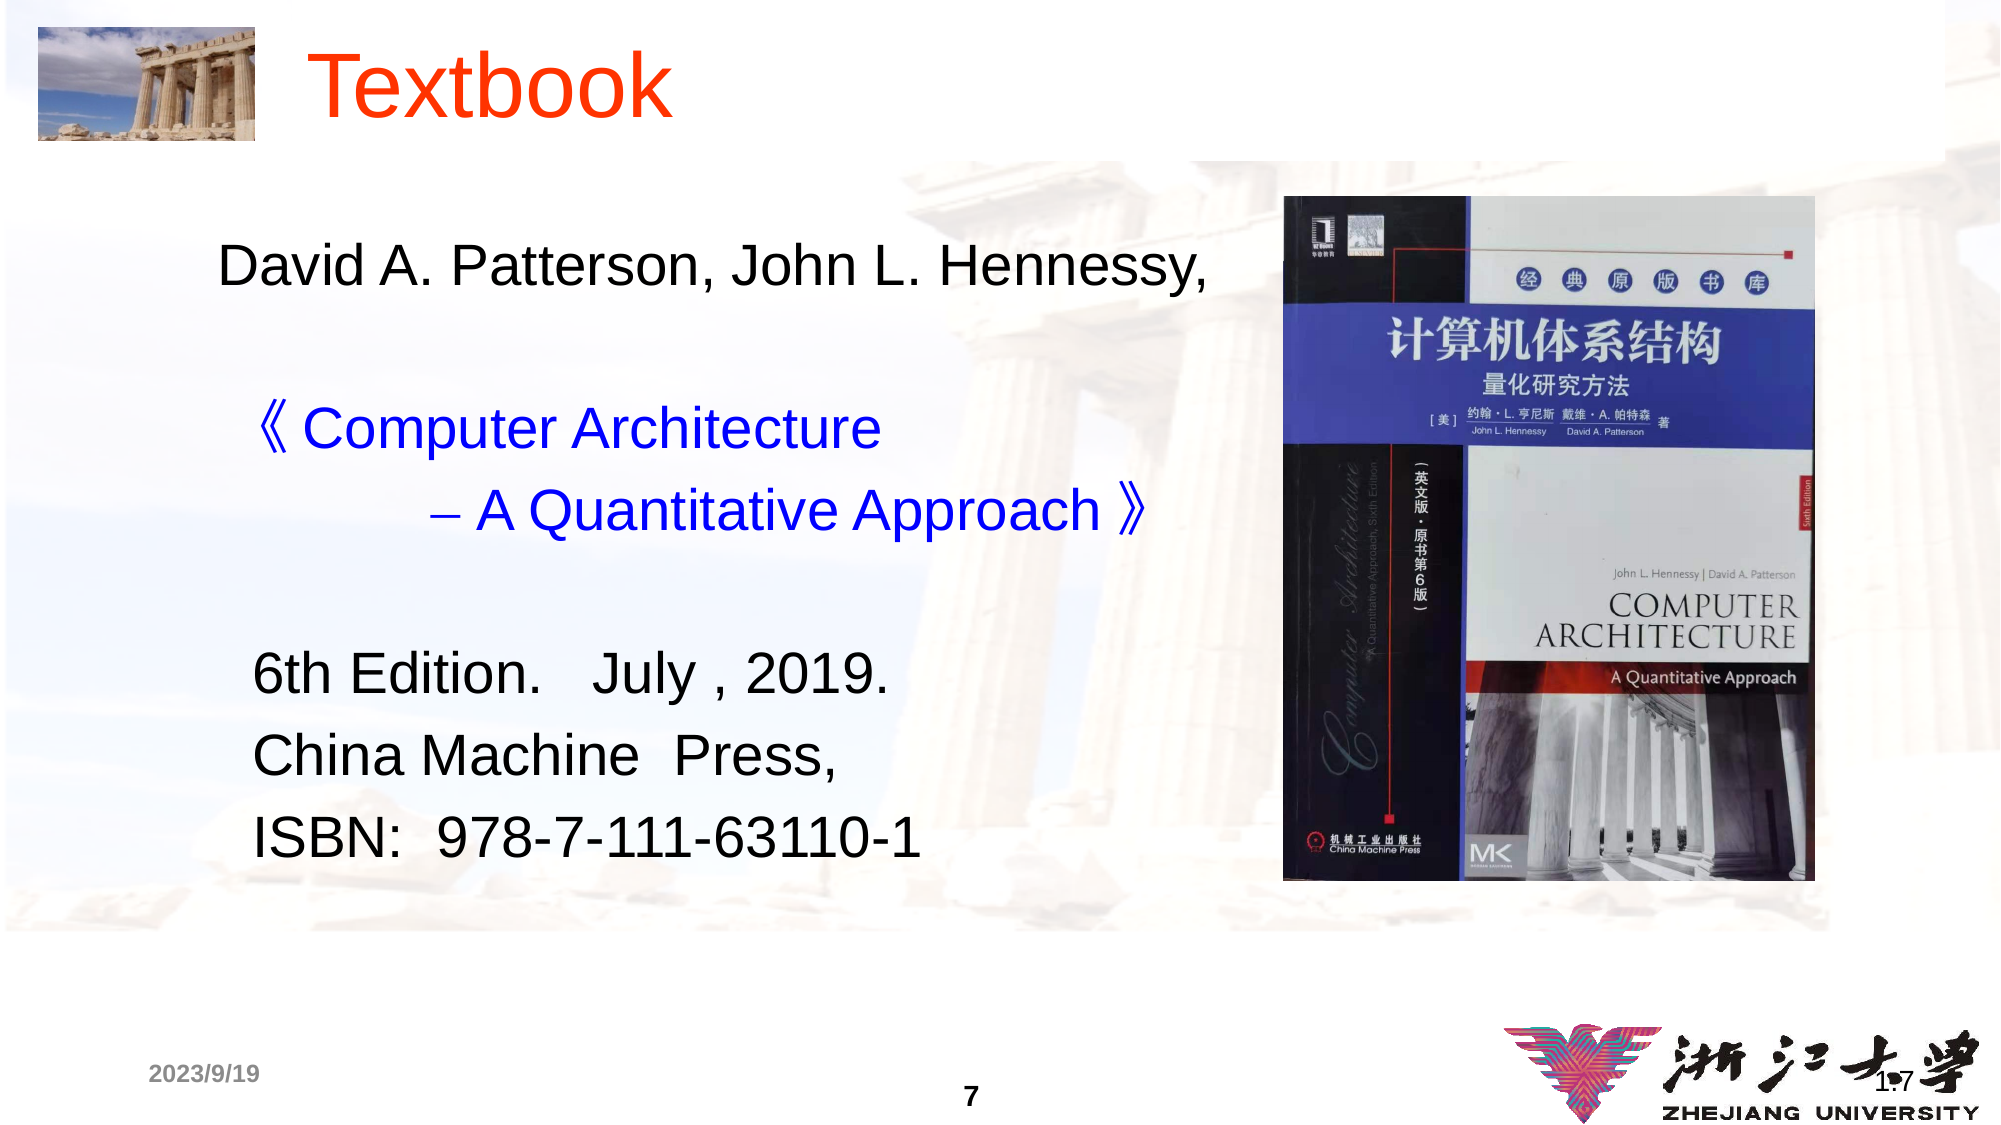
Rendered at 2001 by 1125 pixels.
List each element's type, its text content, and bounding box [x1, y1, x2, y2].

picture [0, 0, 2001, 1125]
title Textbook [291, 0, 1946, 161]
list David A. Patterson, John L. Hennessy, 《Computer Architecture – A Quantitative Approach》 6th Edition. July , 2019. China Machine Press, ISBN: 978-7-111-63110-1 [188, 219, 1603, 1000]
